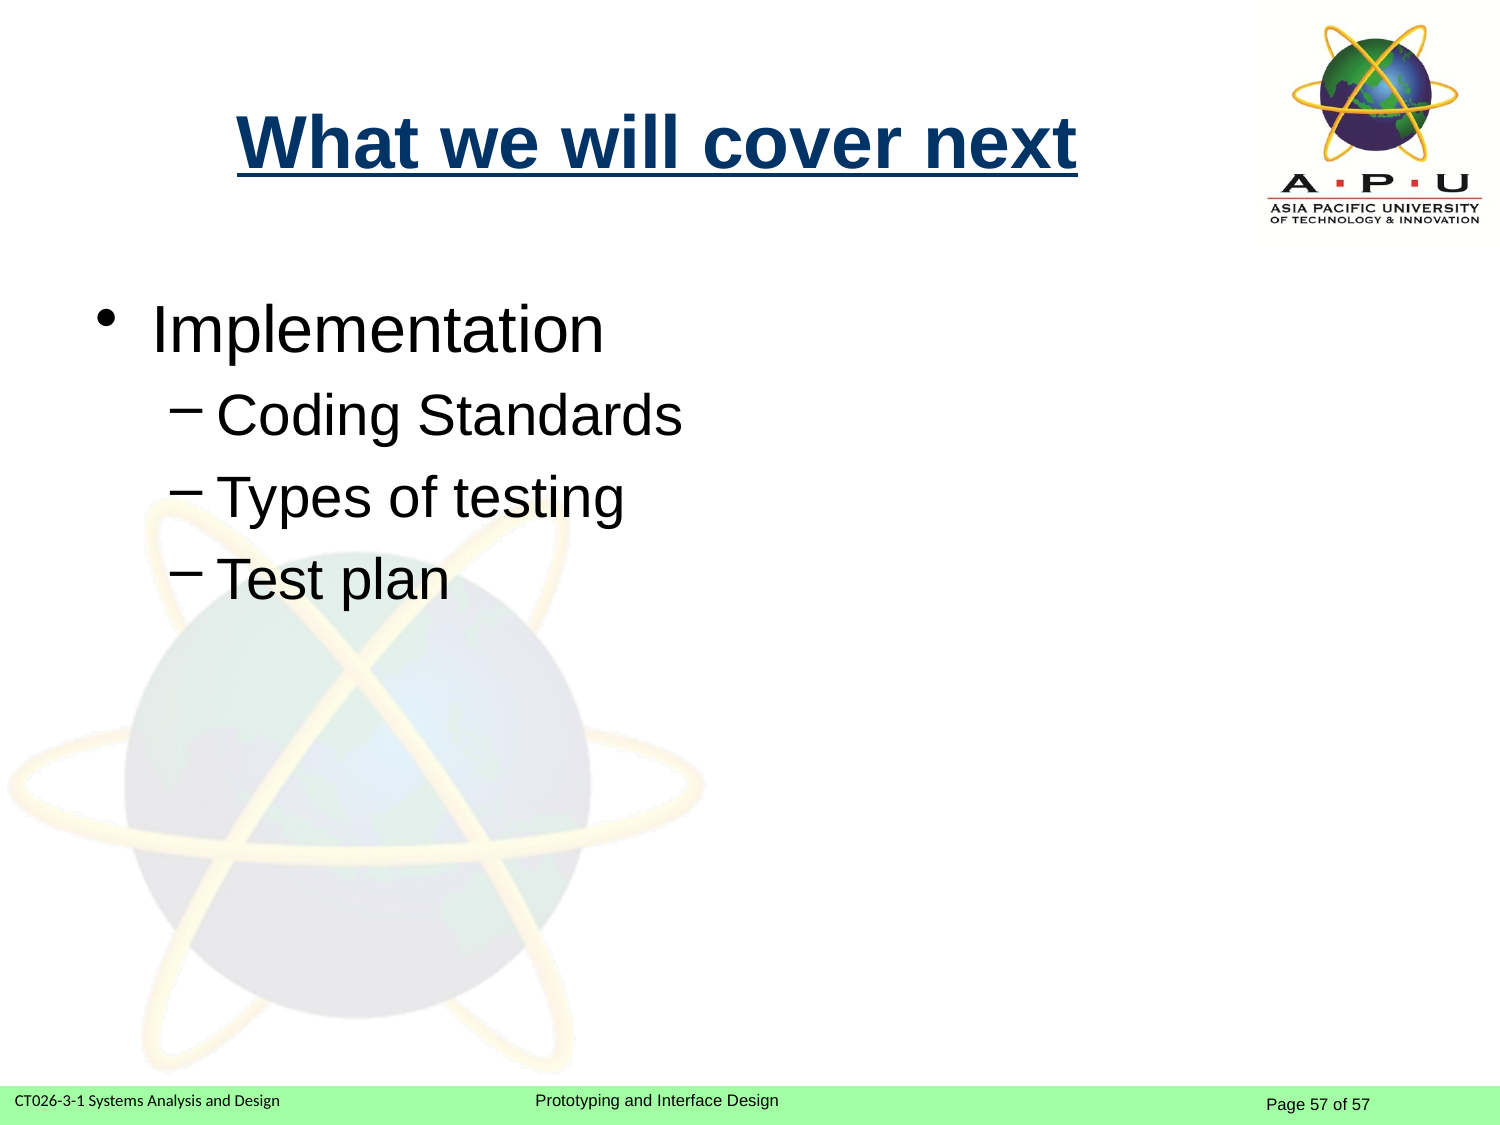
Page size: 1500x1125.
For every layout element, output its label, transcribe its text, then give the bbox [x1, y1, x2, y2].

picture [1251, 0, 1500, 249]
title What we will cover next [217, 37, 1098, 241]
list Implementation Coding Standards Types of testing Test plan [79, 278, 1430, 1021]
